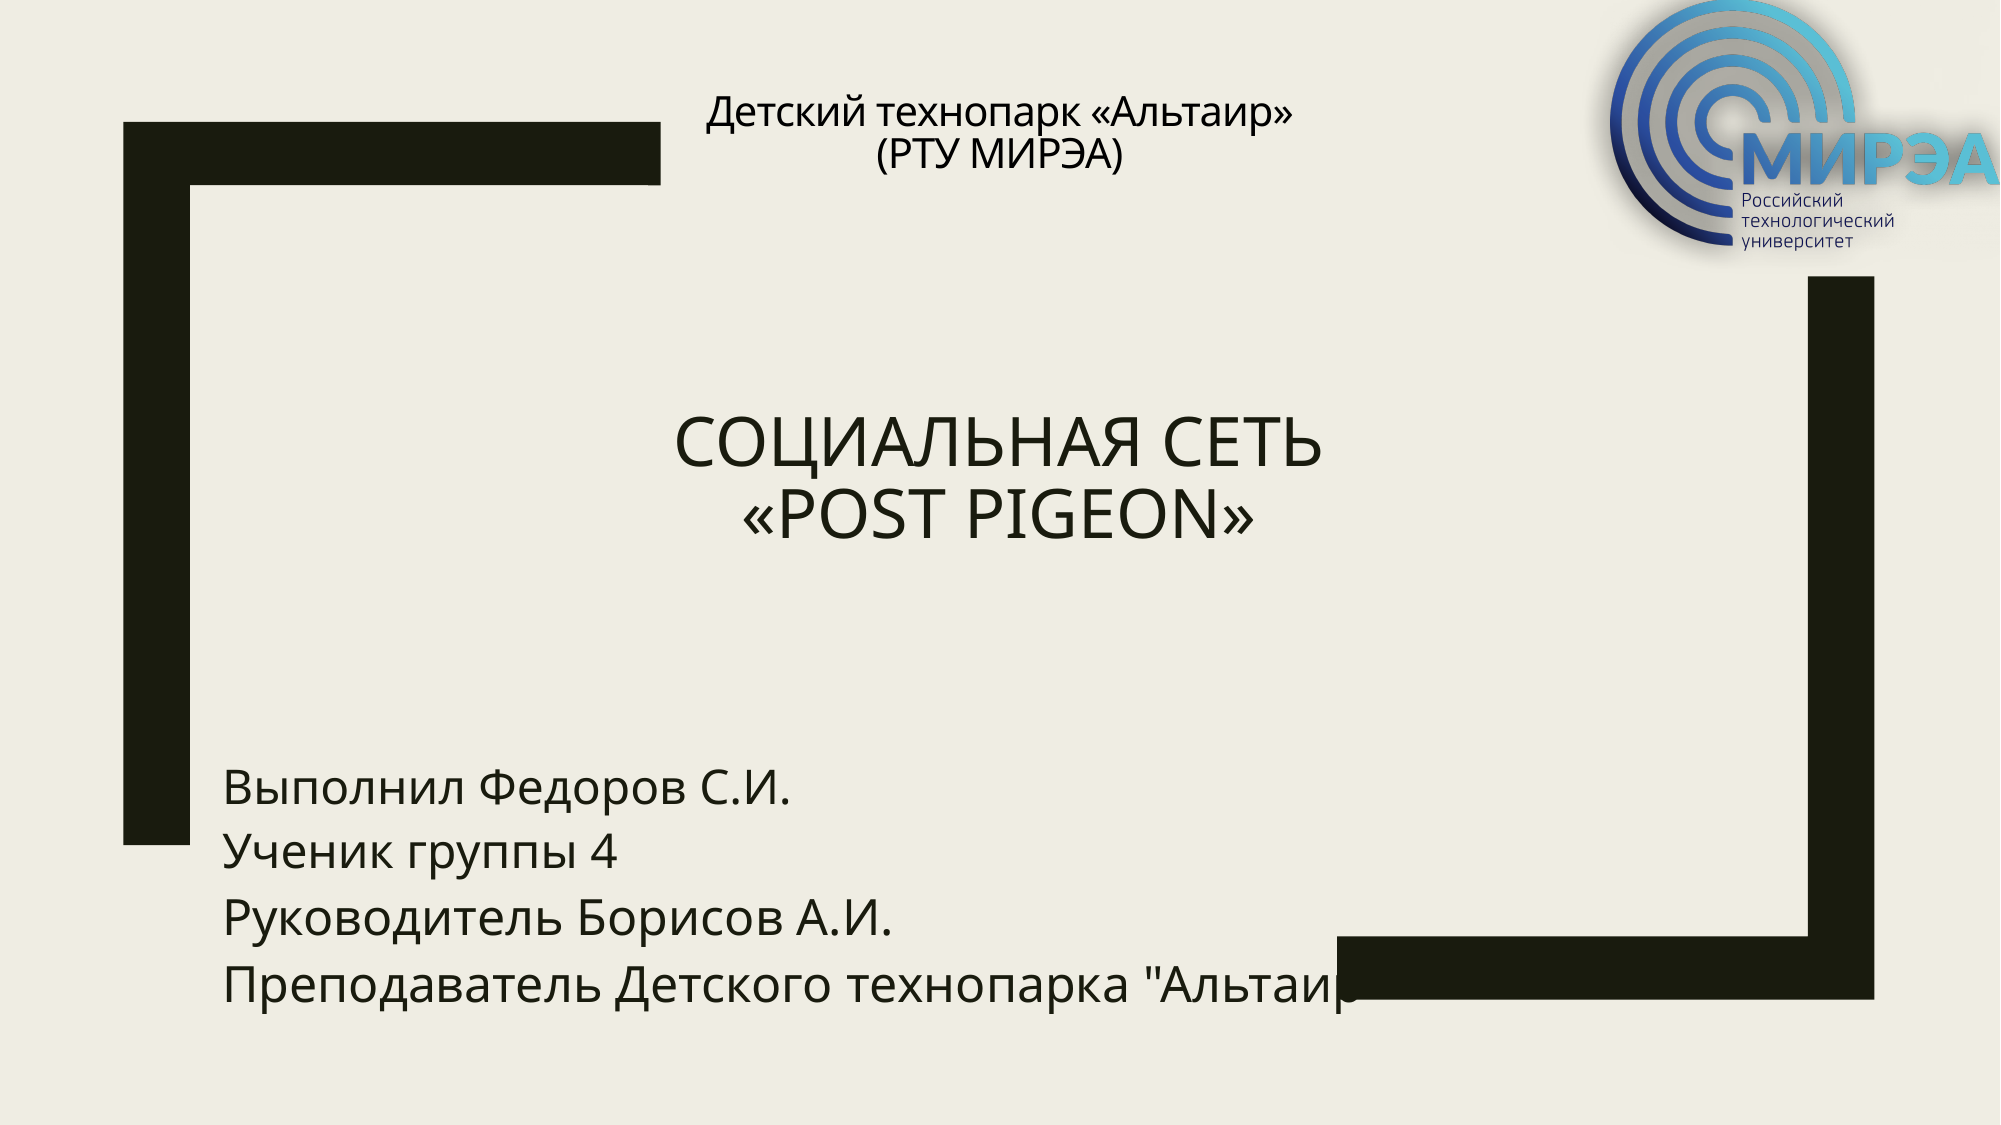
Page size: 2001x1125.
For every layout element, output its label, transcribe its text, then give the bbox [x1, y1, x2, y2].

picture [1610, 0, 2000, 252]
title Социальная сеть «Post Pigeon» [226, 400, 1772, 561]
subtitle Выполнил Федоров С.И. Ученик группы 4 Руководитель Борисов А.И. Преподаватель Детского технопарка "Альтаир" [206, 741, 1752, 1033]
text_box Детский технопарк «Альтаир» (РТУ МИРЭА) [227, 59, 1586, 185]
